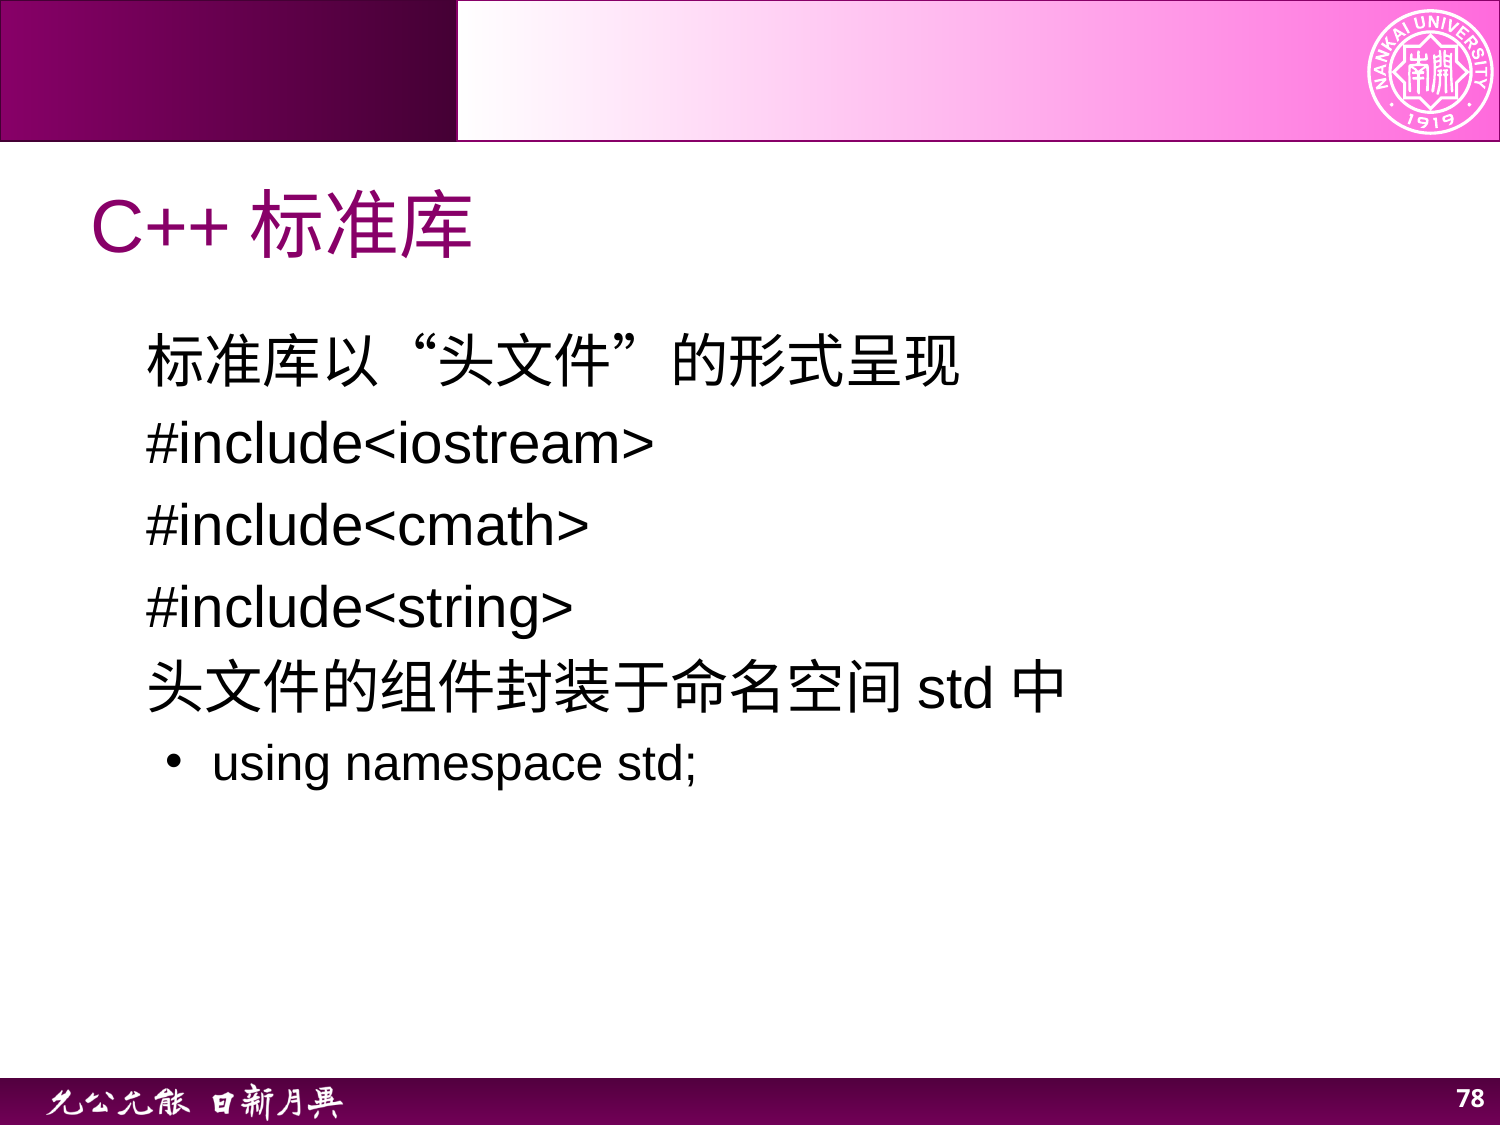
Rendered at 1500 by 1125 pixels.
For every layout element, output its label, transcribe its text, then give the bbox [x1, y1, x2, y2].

title C++标准库 [74, 163, 1426, 282]
list 标准库以“头文件”的形式呈现 #include<iostream> #include<cmath> #include<string> 头文件的组件封装于命名空间std中 using namespace std; [74, 316, 1426, 1055]
picture [35, 1081, 356, 1122]
slide_number 78 [1377, 1074, 1500, 1125]
